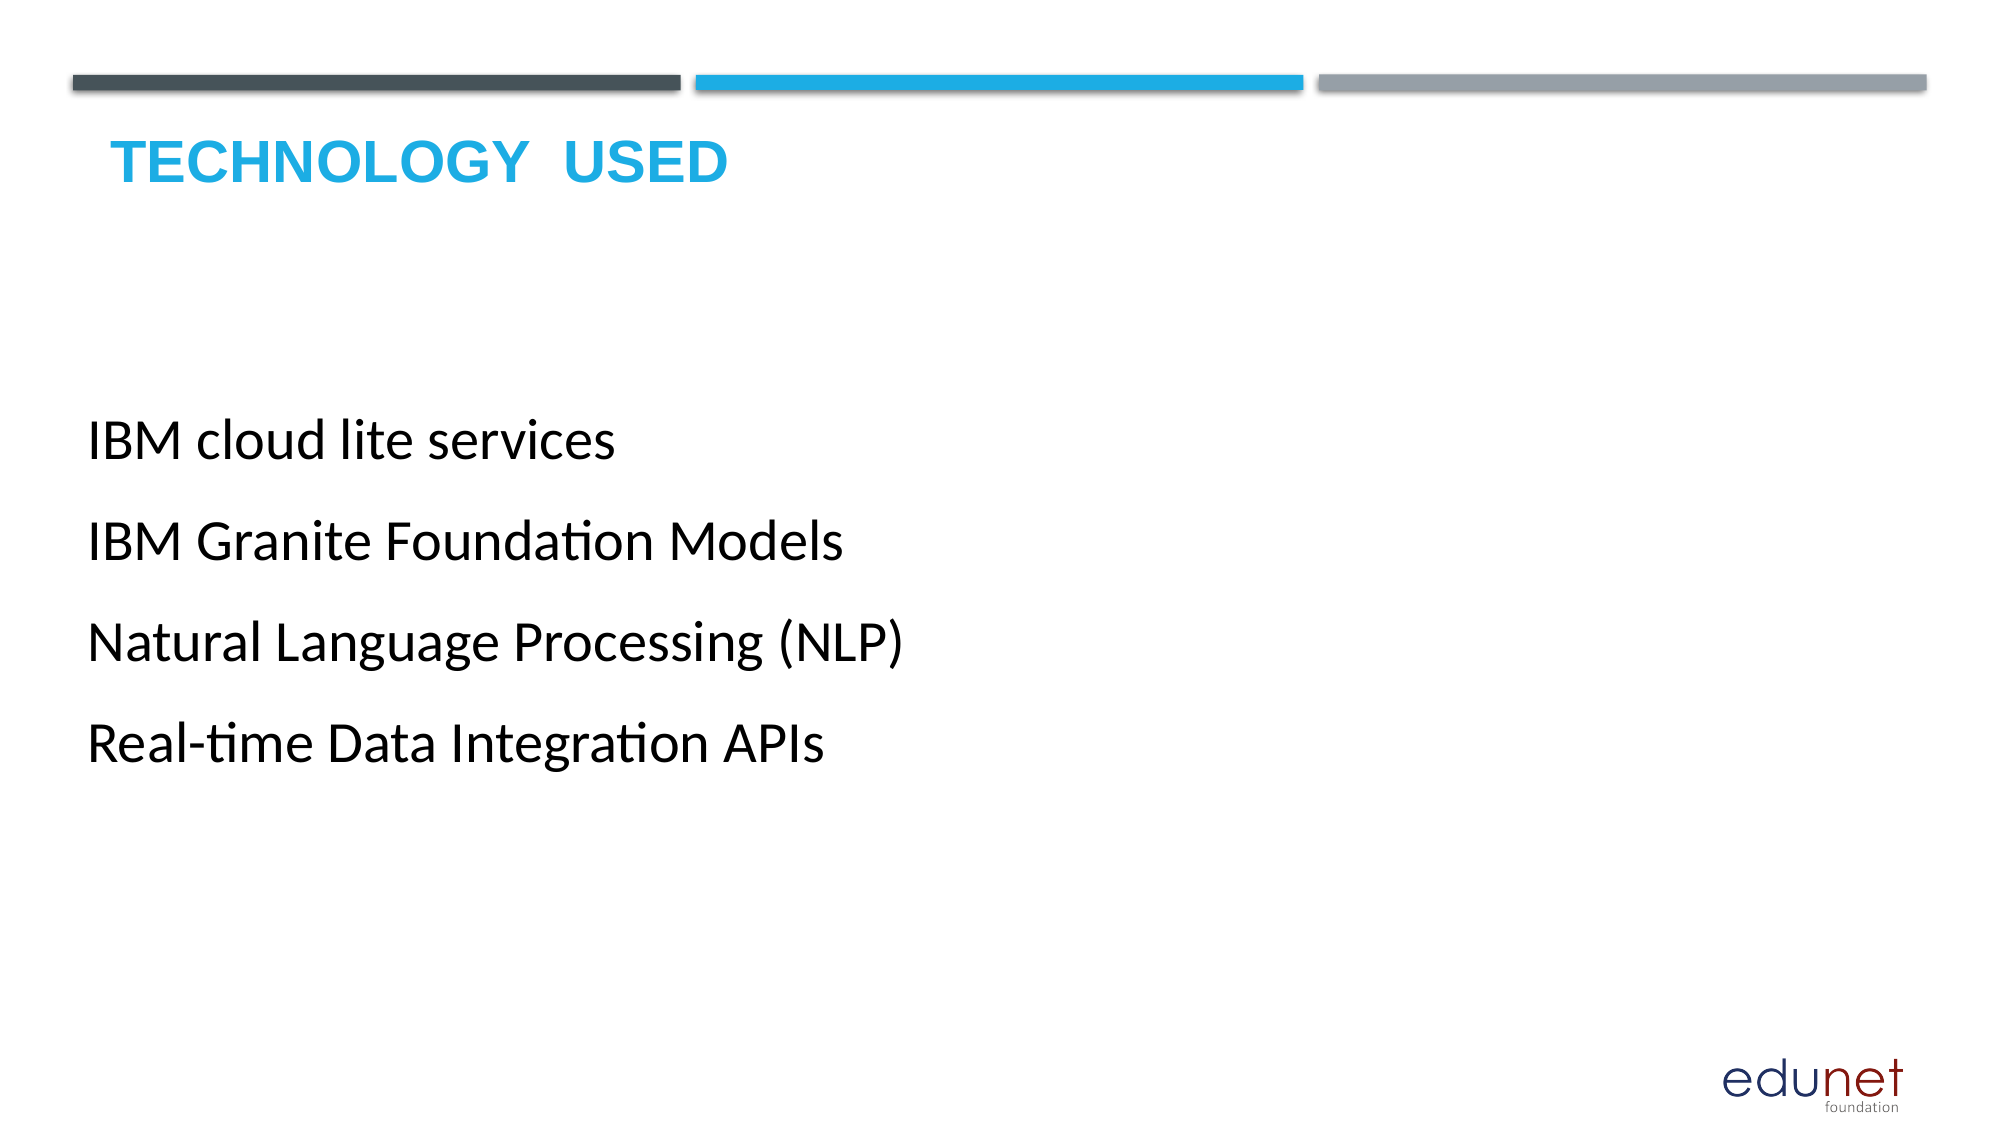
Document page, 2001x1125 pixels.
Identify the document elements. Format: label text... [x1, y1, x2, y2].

title Technology used [95, 115, 1905, 178]
picture [1719, 1091, 1905, 1116]
list IBM cloud lite services IBM Granite Foundation Models Natural Language Processing (NLP) Real-time Data Integration APIs [72, 178, 1978, 1091]
